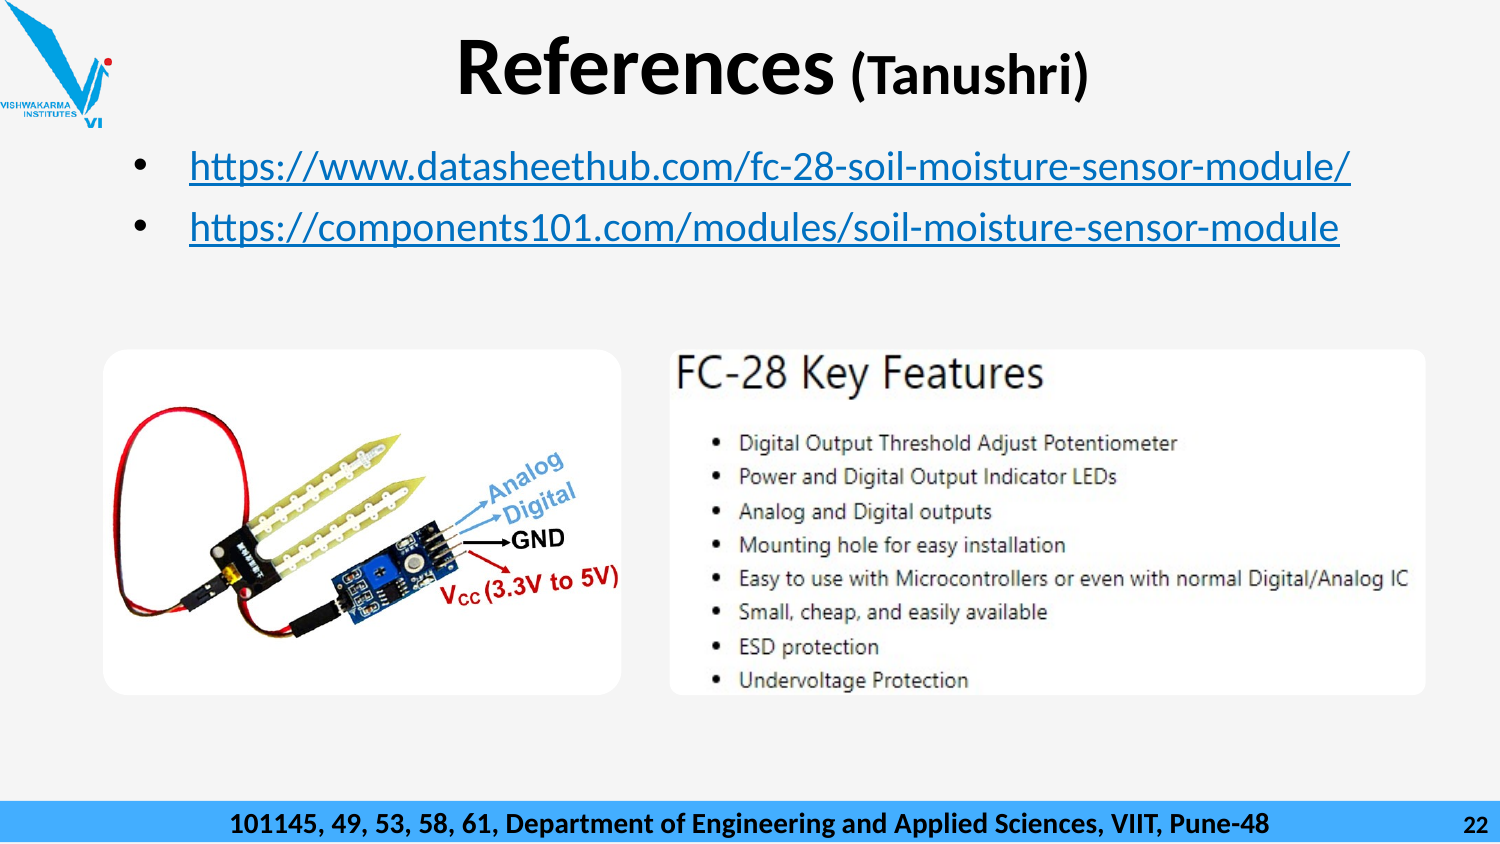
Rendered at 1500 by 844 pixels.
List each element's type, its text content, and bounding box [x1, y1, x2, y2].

picture [669, 349, 1426, 696]
picture [0, 0, 120, 135]
text_box 101145, 49, 53, 58, 61, Department of Engineering and Applied Sciences, VIIT, Pune-48 [0, 800, 1411, 843]
picture [102, 349, 622, 696]
slide_number 22 [1411, 800, 1500, 844]
list https://www.datasheethub.com/fc-28-soil-moisture-sensor-module/ https://components101.com/modules/soil-moisture-sensor-module [103, 139, 1397, 798]
text_box References (Tanushri) [126, 7, 1421, 127]
